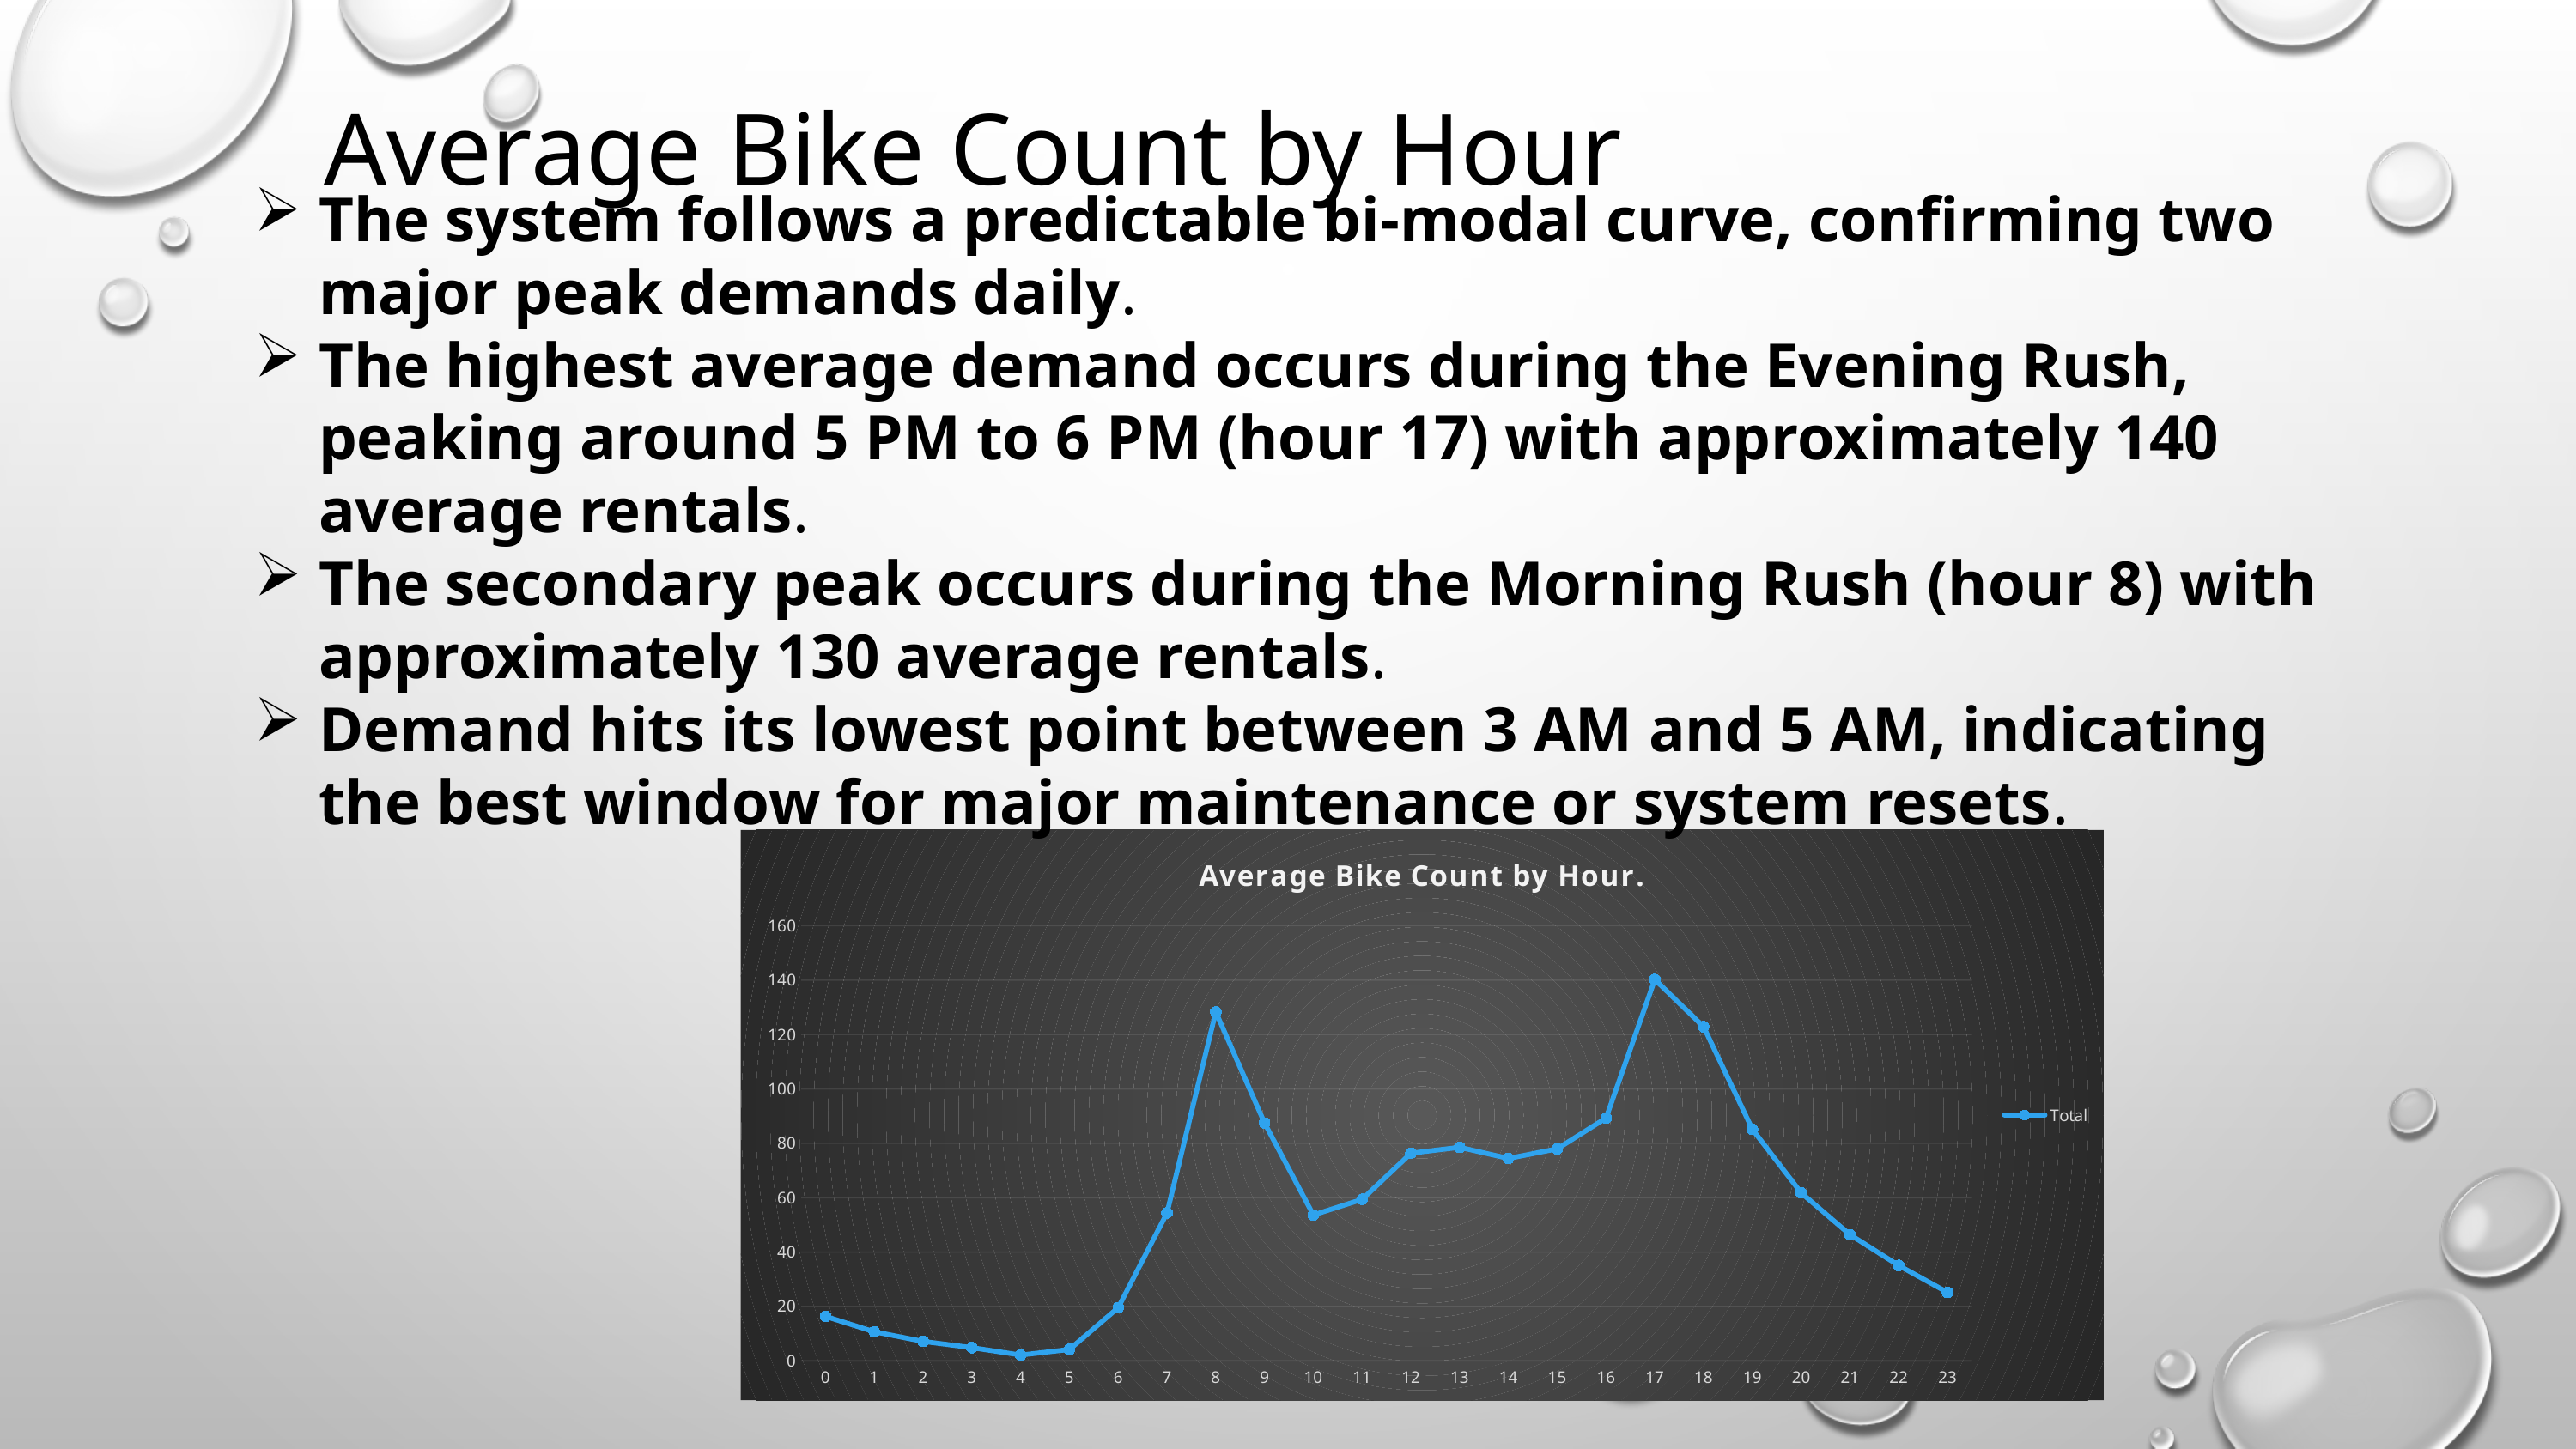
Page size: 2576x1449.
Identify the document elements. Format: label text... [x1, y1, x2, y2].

text_box Average Bike Count by Hour [311, 80, 2308, 180]
text_box The system follows a predictable bi-modal curve, confirming two major peak demands daily. The highest average demand occurs during the Evening Rush, peaking around 5 PM to 6 PM (hour 17) with approximately 140 average rentals. The secondary peak occurs during the Morning Rush (hour 8) with approximately 130 average rentals. Demand hits its lowest point between 3 AM and 5 AM, indicating the best window for major maintenance or system resets. [241, 180, 2378, 844]
picture [0, 0, 2576, 1449]
chart [740, 829, 2105, 1401]
